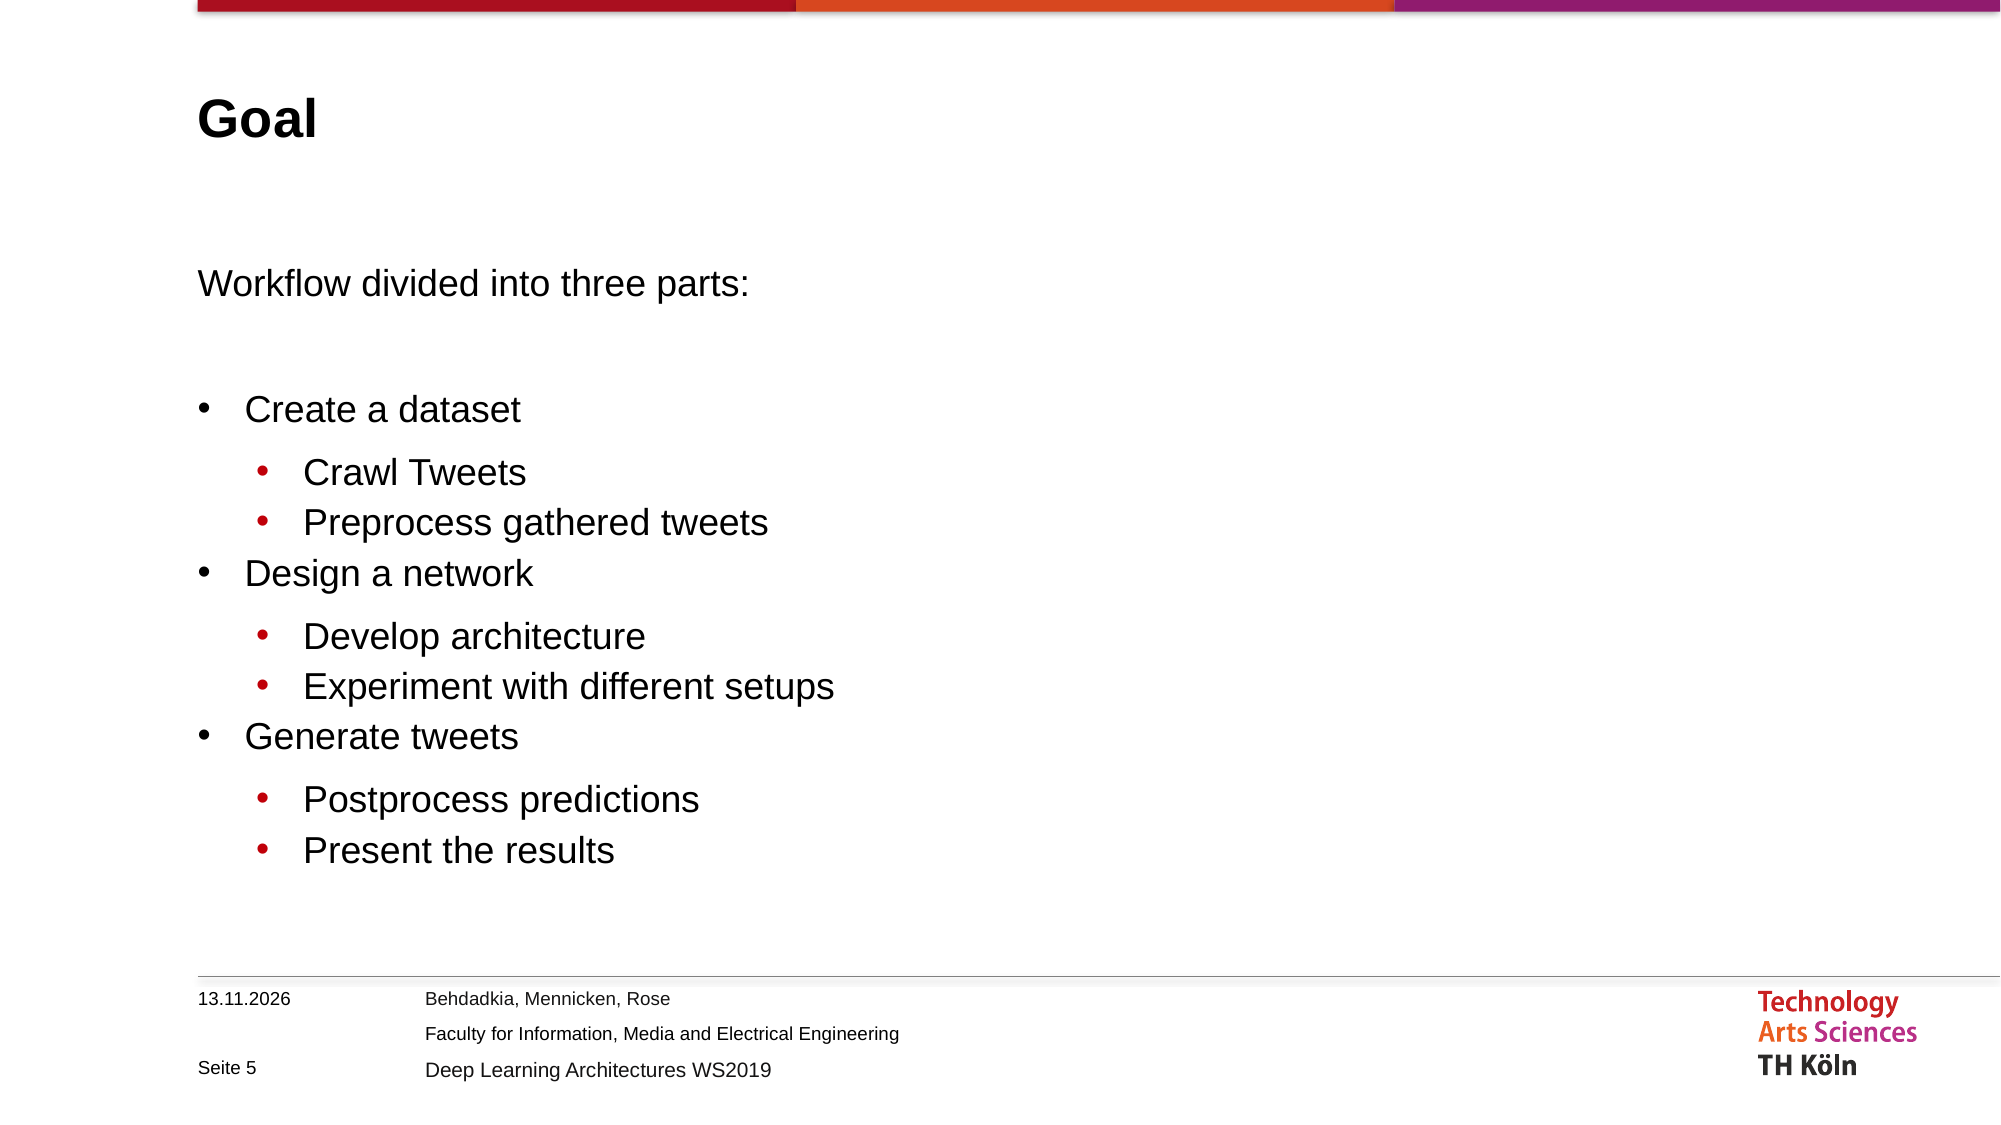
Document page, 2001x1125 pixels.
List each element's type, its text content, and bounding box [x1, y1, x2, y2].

title Goal [197, 85, 1970, 233]
list Workflow divided into three parts: Create a dataset Crawl Tweets Preprocess gathered tweets Design a network Develop architecture Experiment with different setups Generate tweets Postprocess predictions Present the results [197, 253, 1970, 963]
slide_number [197, 986, 411, 1016]
slide_number Seite 5 [197, 1043, 411, 1079]
